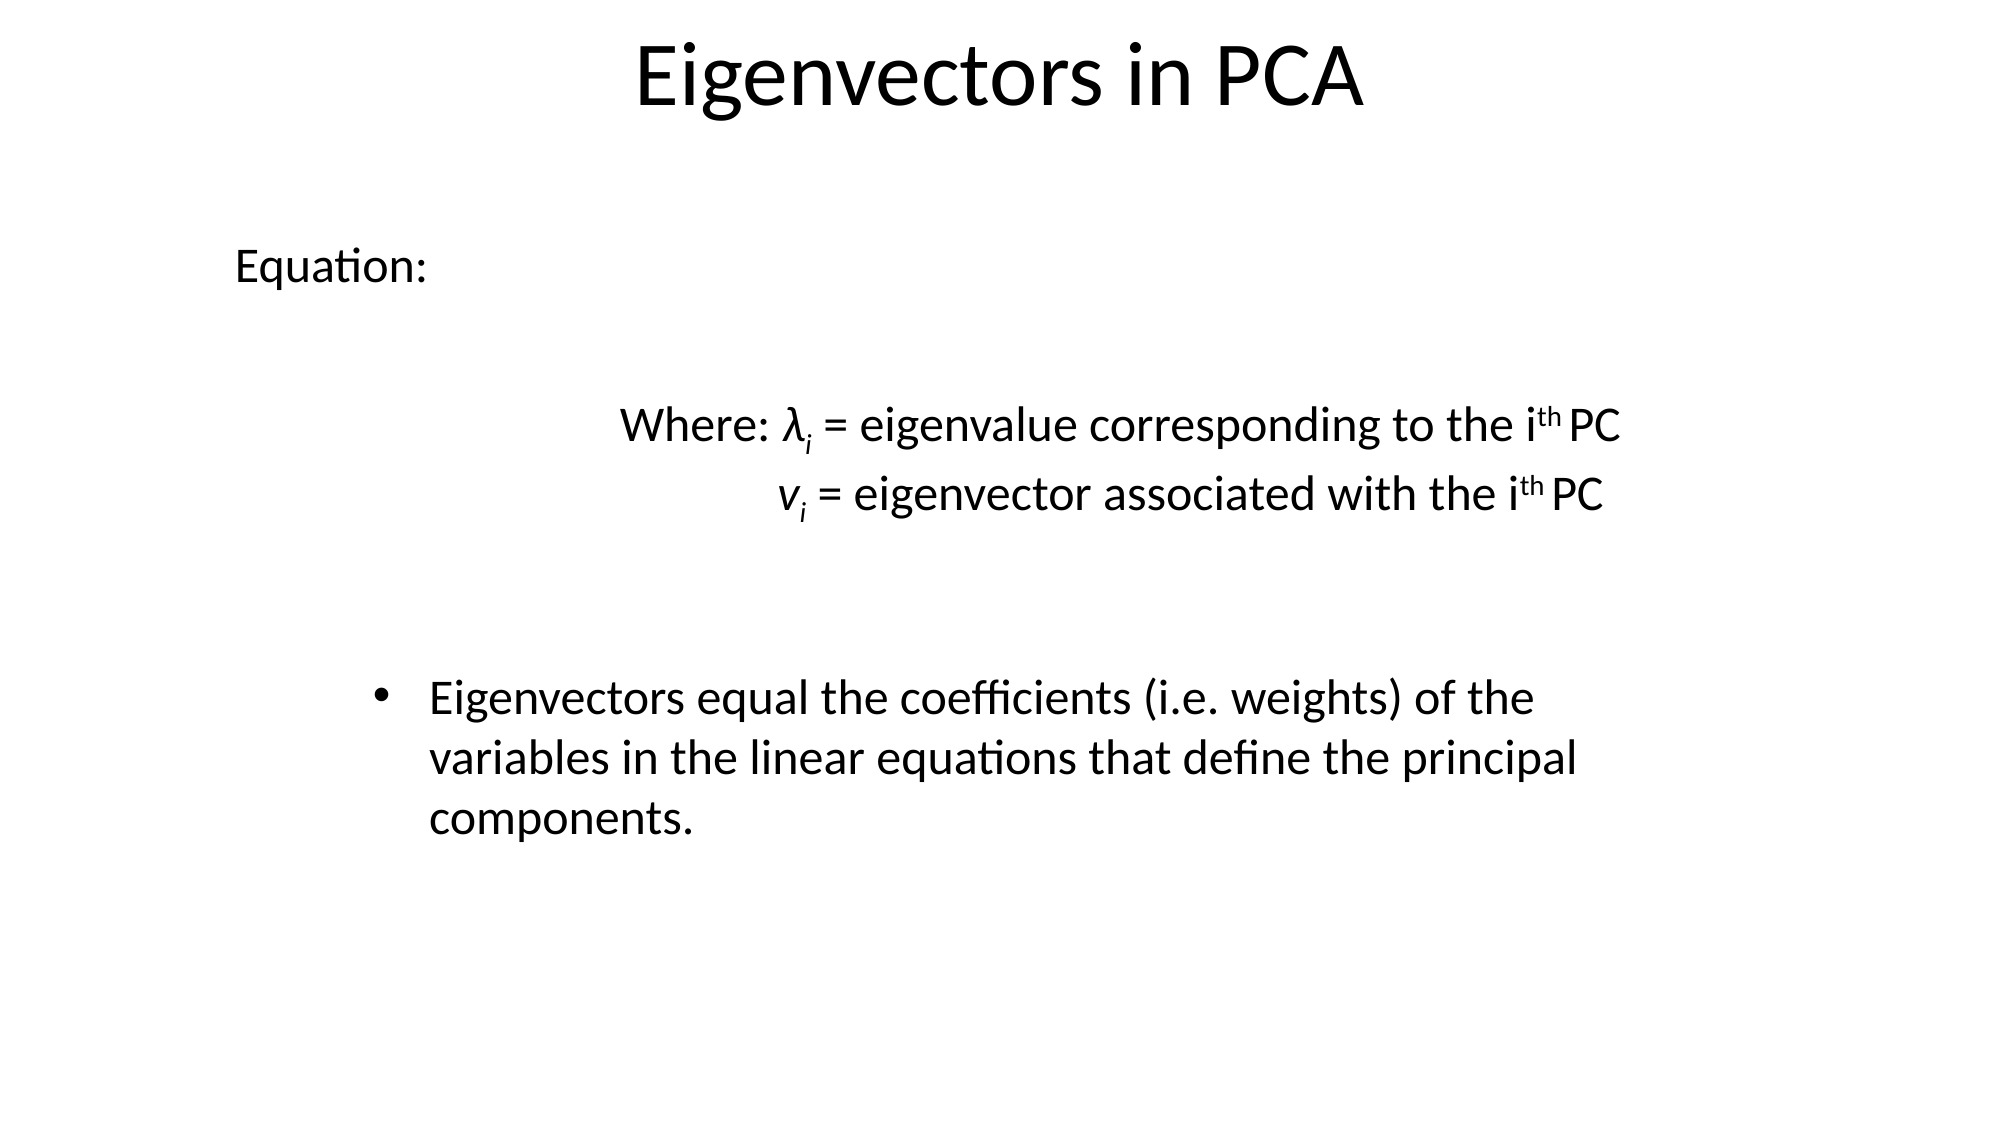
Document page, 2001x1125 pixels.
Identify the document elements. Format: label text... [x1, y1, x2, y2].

text_box Eigenvectors in PCA [619, 6, 1381, 131]
text_box Where: λi = eigenvalue corresponding to the ith PC vi = eigenvector associated with the ith PC [605, 384, 1643, 536]
text_box Eigenvectors equal the coefficients (i.e. weights) of the variables in the linear equations that define the principal components. [358, 656, 1594, 912]
text_box Equation: [220, 225, 444, 301]
text_box [137, 19, 1863, 238]
